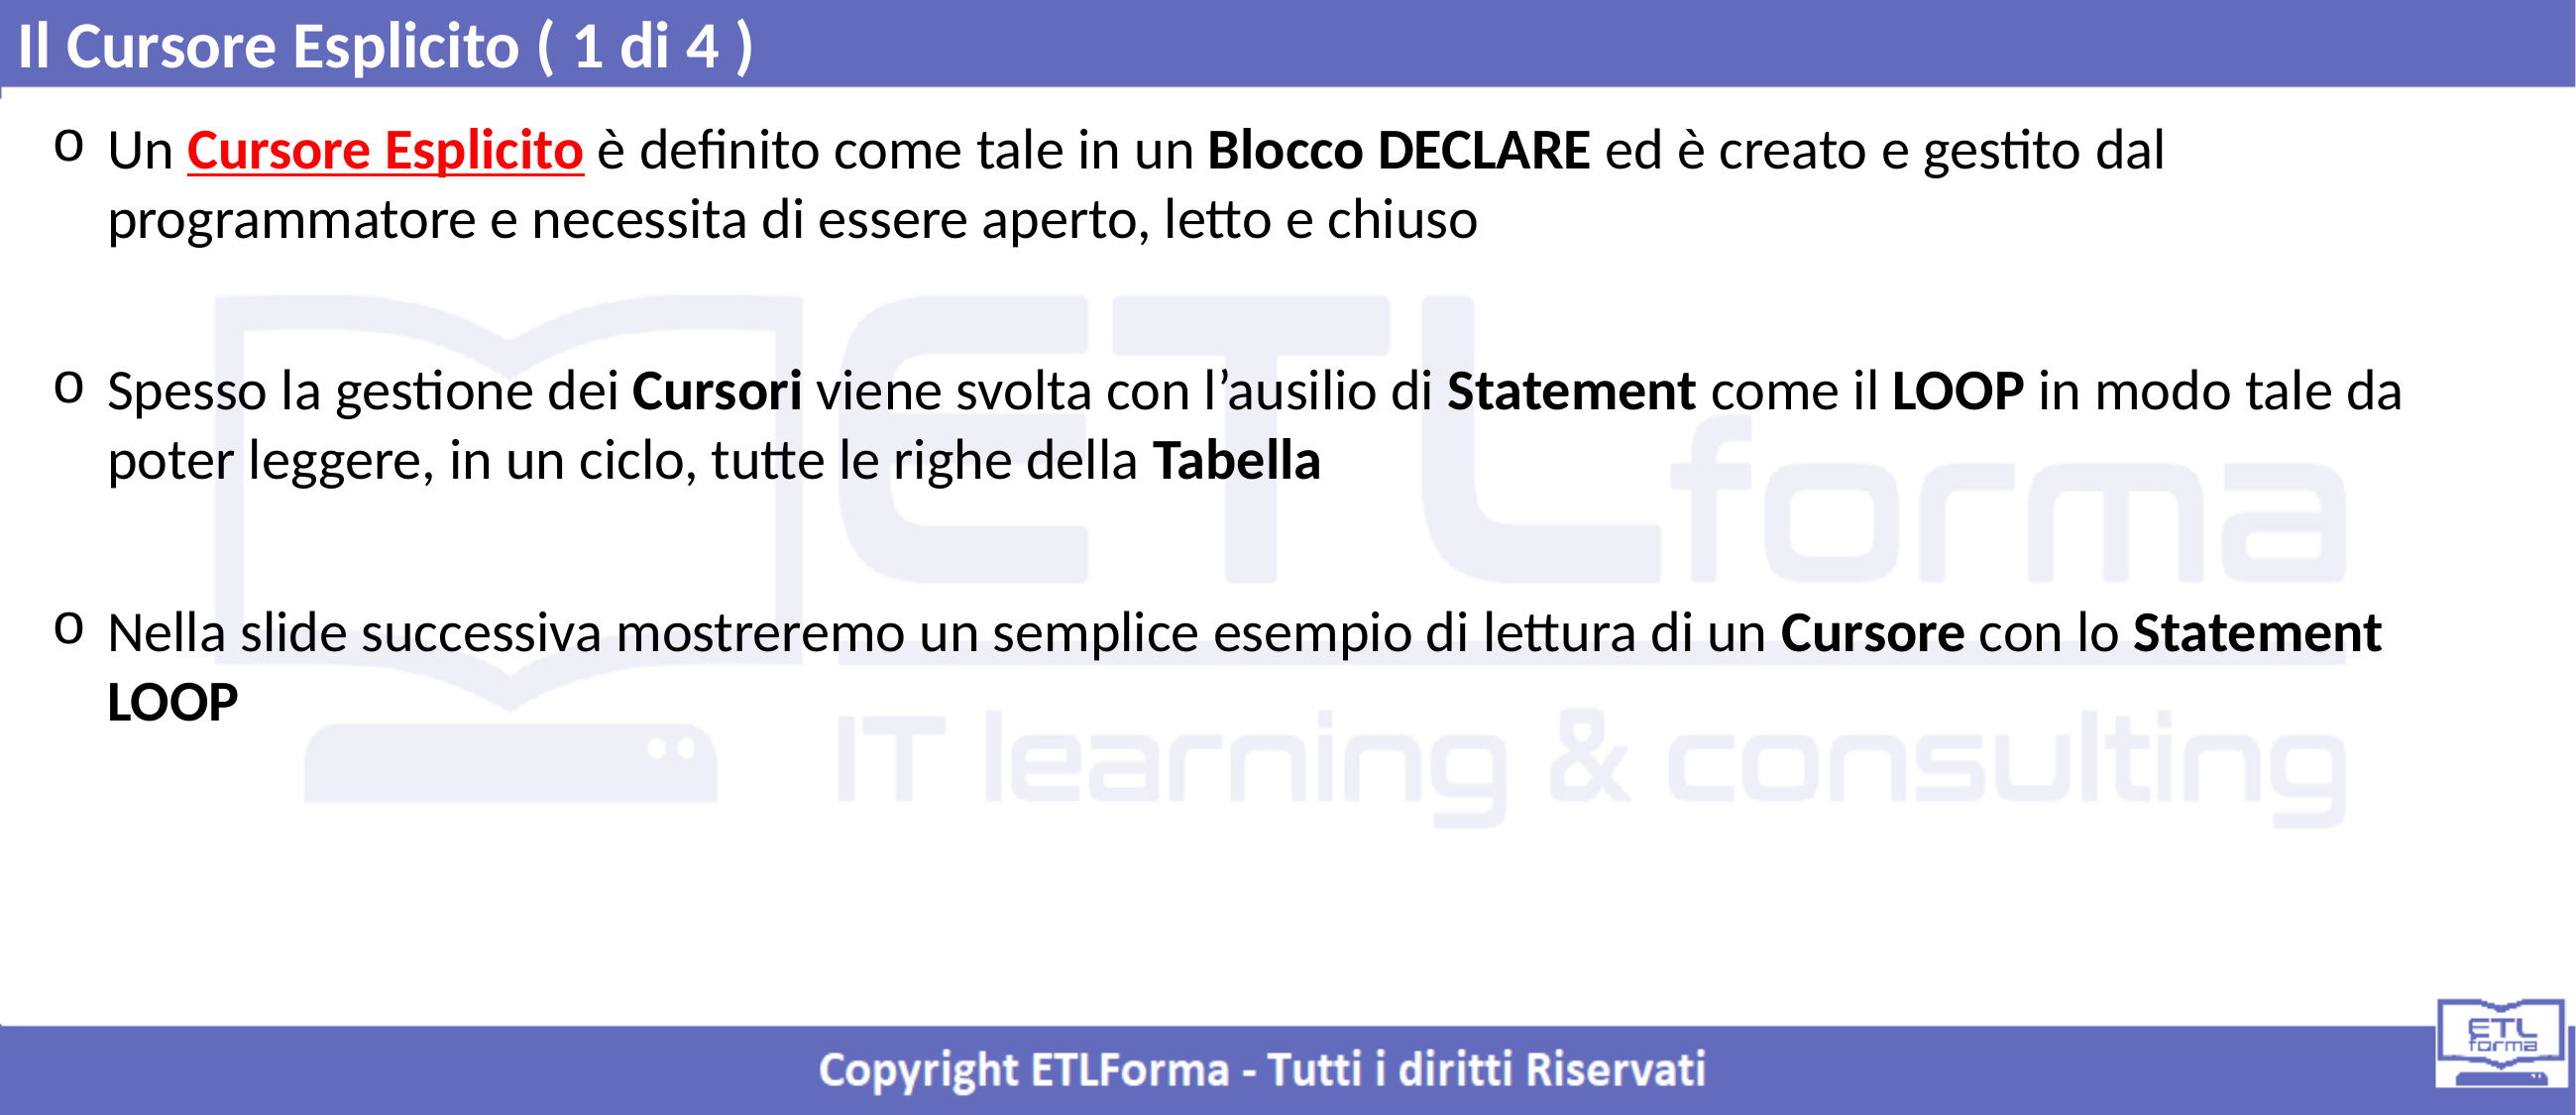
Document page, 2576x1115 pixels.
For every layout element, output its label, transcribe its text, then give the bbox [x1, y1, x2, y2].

text_box Un Cursore Esplicito è definito come tale in un Blocco DECLARE ed è creato e gestito dal programmatore e necessita di essere aperto, letto e chiuso Spesso la gestione dei Cursori viene svolta con l’ausilio di Statement come il LOOP in modo tale da poter leggere, in un ciclo, tutte le righe della Tabella Nella slide successiva mostreremo un semplice esempio di lettura di un Cursore con lo Statement LOOP [18, 105, 2527, 738]
text_box Il Cursore Esplicito ( 1 di 4 ) [3, 0, 2552, 65]
